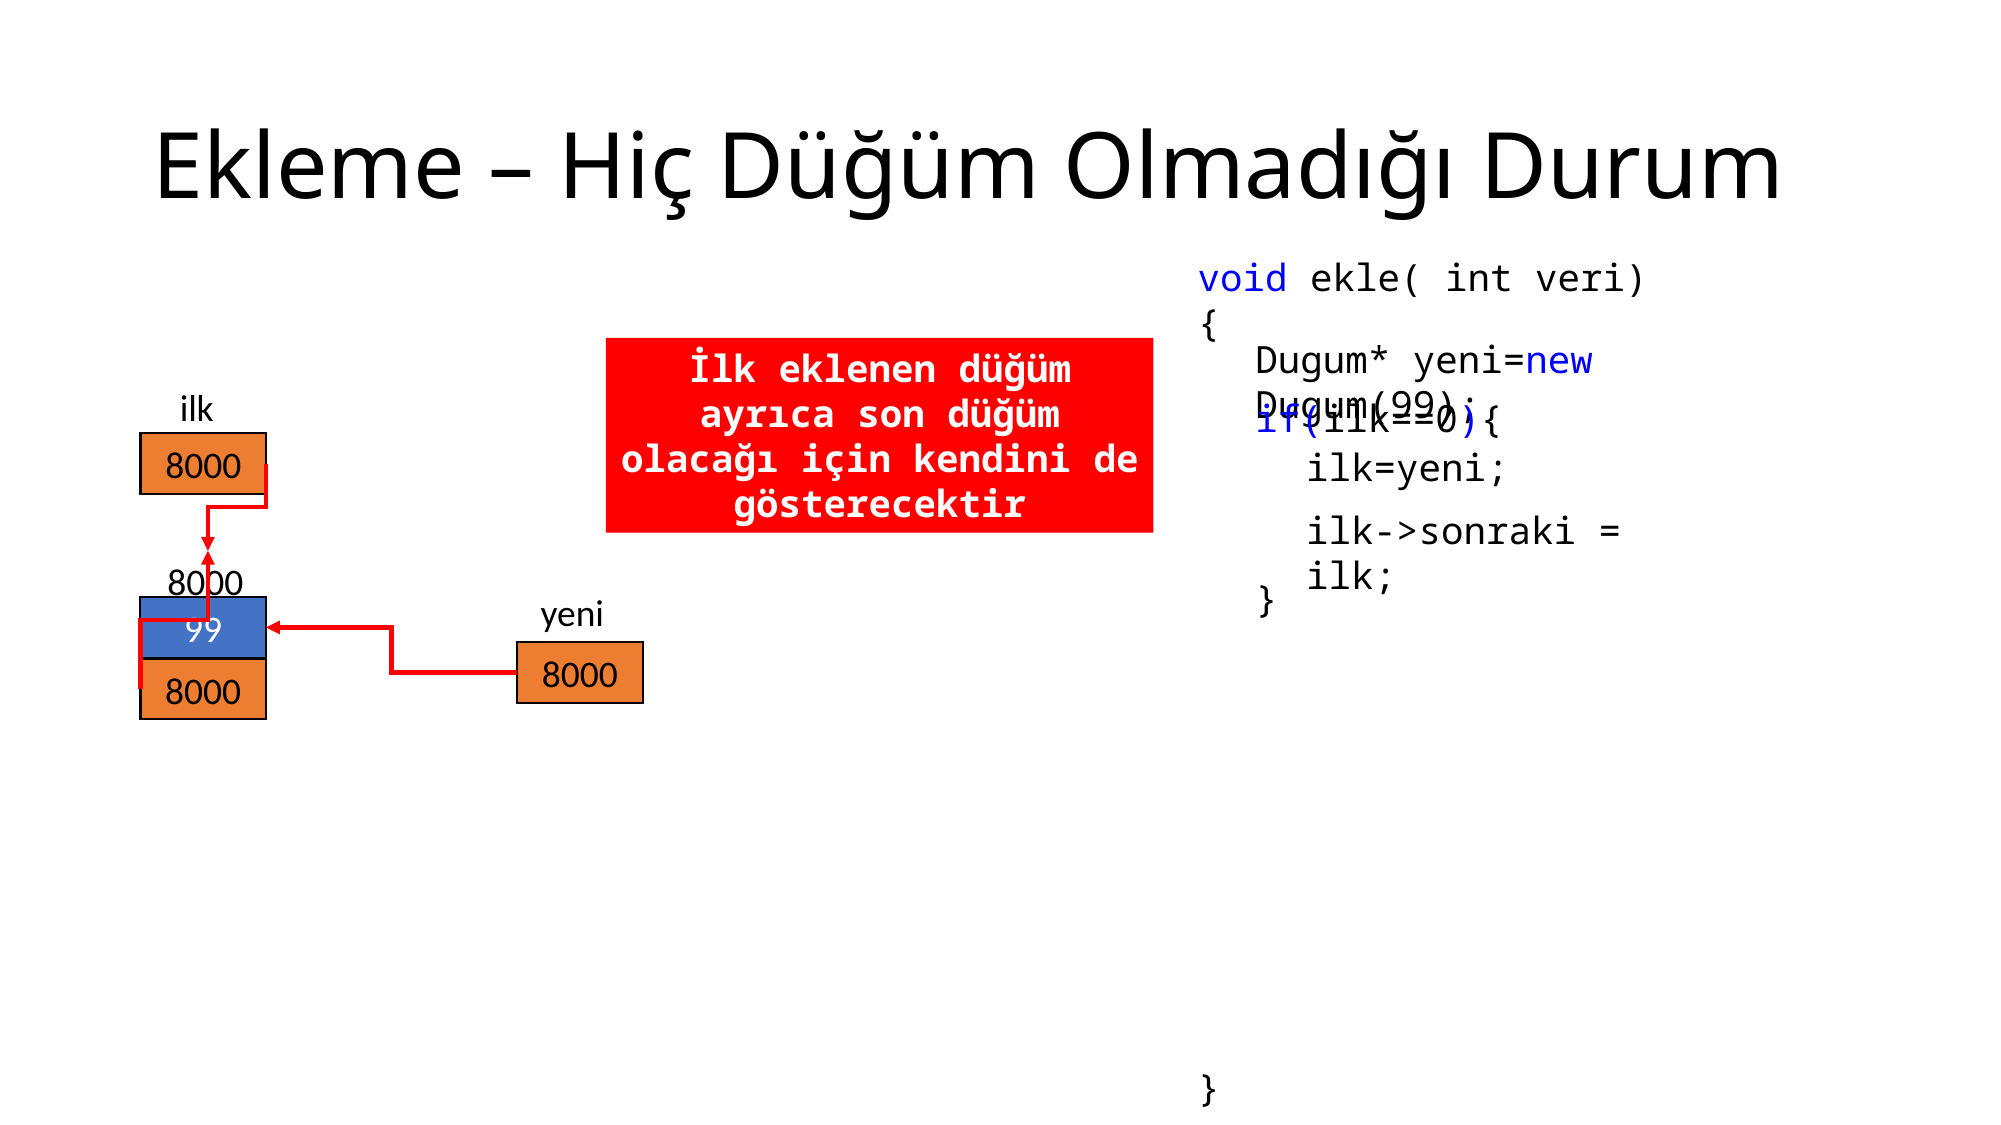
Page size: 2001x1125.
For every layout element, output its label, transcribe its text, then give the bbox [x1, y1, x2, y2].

title Ekleme – Hiç Düğüm Olmadığı Durum [137, 59, 1863, 278]
text_box ilk=yeni; [1291, 437, 1835, 497]
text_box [207, 463, 267, 551]
text_box İlk eklenen düğüm ayrıca son düğüm olacağı için kendini de gösterecektir [605, 337, 1154, 533]
text_box ilk [164, 376, 275, 437]
text_box 8000 [516, 641, 644, 704]
text_box if(ilk==0){ } [1240, 387, 1859, 628]
text_box Dugum* yeni=new Dugum(99); [1240, 328, 1836, 387]
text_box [265, 627, 518, 673]
text_box yeni [525, 581, 636, 642]
text_box 8000 [209, 551, 263, 611]
text_box 99 [208, 596, 267, 657]
text_box 8000 [139, 658, 267, 720]
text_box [140, 550, 208, 690]
text_box void ekle( int veri) { } [1182, 246, 1887, 1117]
text_box ilk->sonraki = ilk; [1291, 499, 1730, 605]
text_box 8000 [140, 432, 267, 495]
